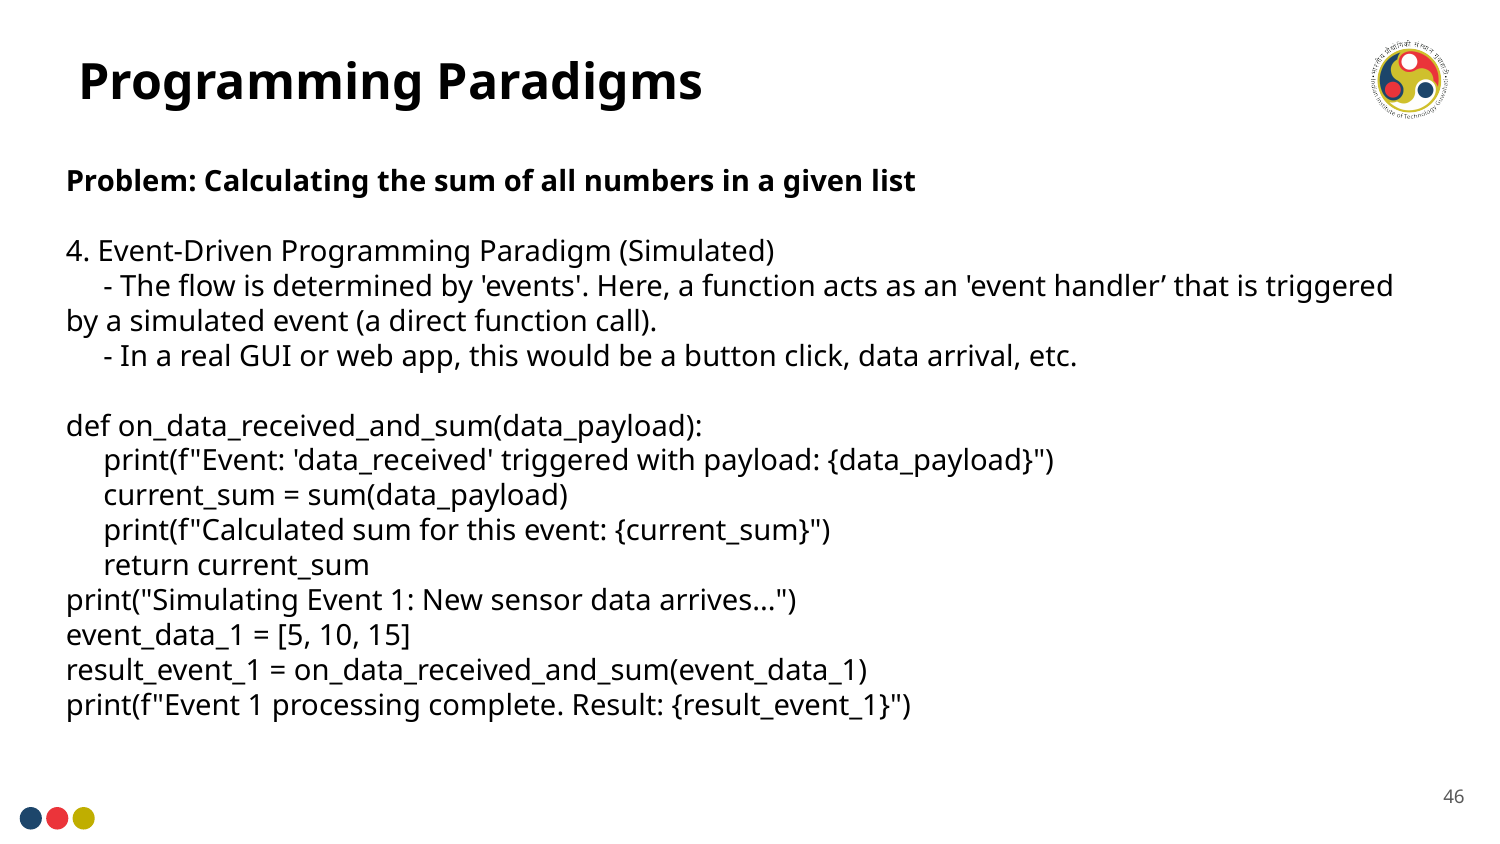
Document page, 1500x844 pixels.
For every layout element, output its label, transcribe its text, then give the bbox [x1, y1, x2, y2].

title Programming Paradigms [63, 33, 1462, 126]
text_box Problem: Calculating the sum of all numbers in a given list 4. Event-Driven Programming Paradigm (Simulated) - The flow is determined by 'events'. Here, a function acts as an 'event handler’ that is triggered by a simulated event (a direct function call). - In a real GUI or web app, this would be a button click, data arrival, etc. def on_data_received_and_sum(data_payload): print(f"Event: 'data_received' triggered with payload: {data_payload}") current_sum = sum(data_payload) print(f"Calculated sum for this event: {current_sum}") return current_sum print("Simulating Event 1: New sensor data arrives...") event_data_1 = [5, 10, 15] result_event_1 = on_data_received_and_sum(event_data_1) print(f"Event 1 processing complete. Result: {result_event_1}") [51, 154, 1449, 729]
slide_number 46 [1389, 764, 1480, 830]
